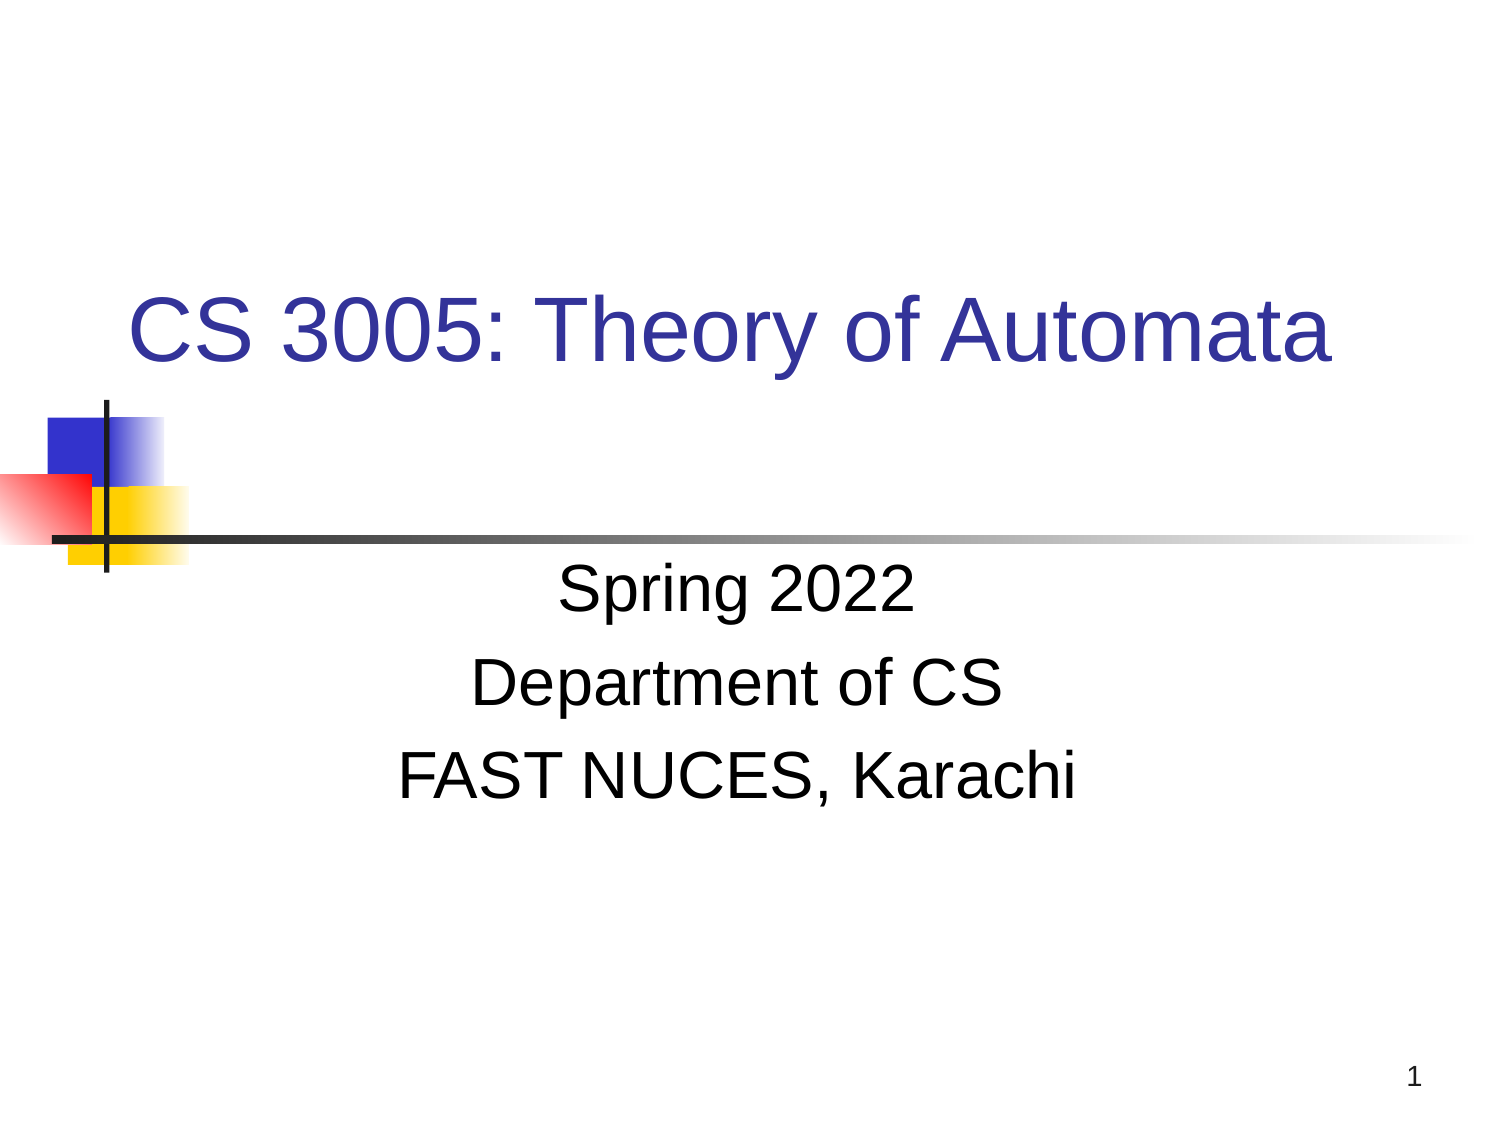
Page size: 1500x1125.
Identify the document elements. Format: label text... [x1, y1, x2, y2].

slide_number 1 [1124, 1024, 1438, 1101]
subtitle Spring 2022 Department of CS FAST NUCES, Karachi [212, 537, 1263, 825]
title CS 3005: Theory of Automata [112, 200, 1388, 388]
